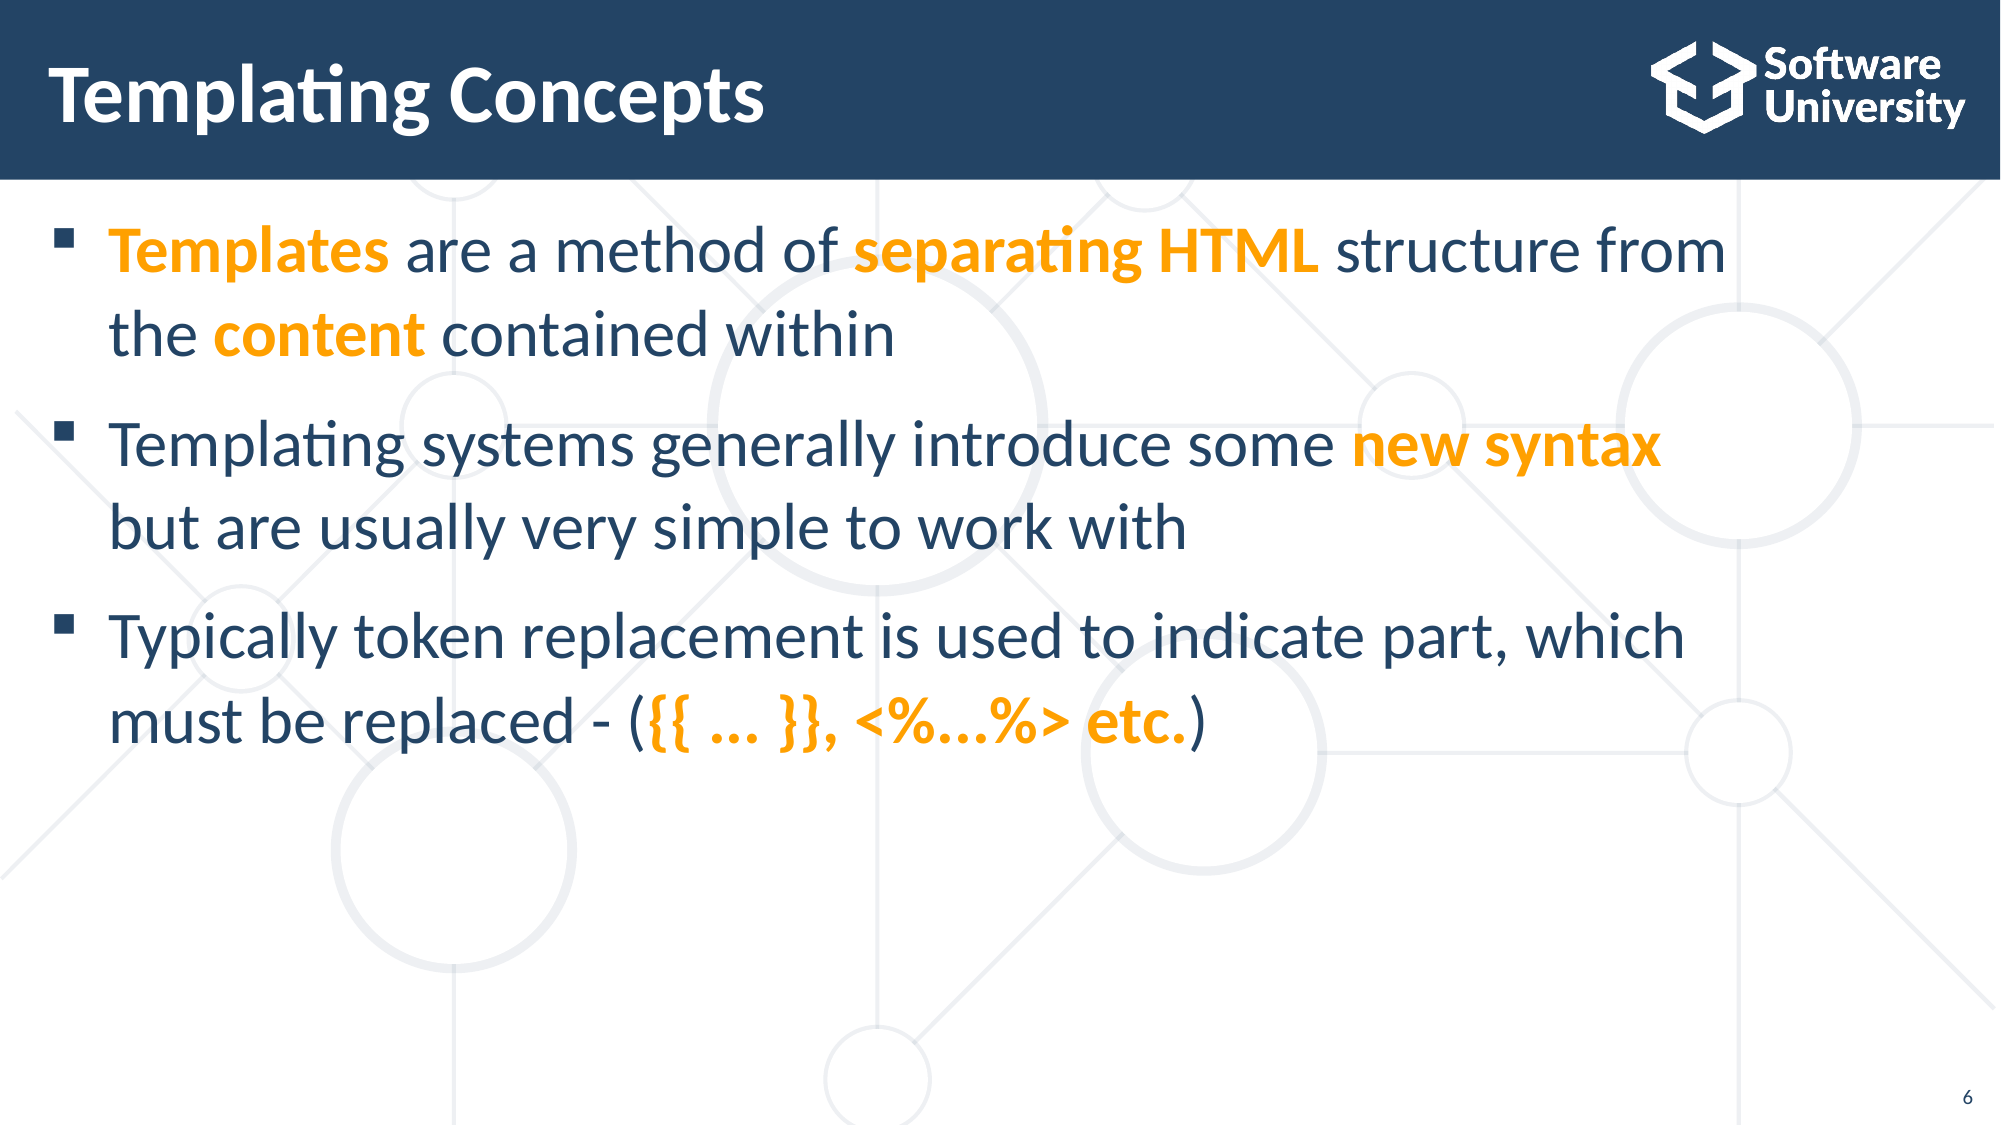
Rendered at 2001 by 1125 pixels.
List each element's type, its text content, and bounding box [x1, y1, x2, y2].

title Templating Concepts [31, 16, 1625, 162]
slide_number 6 [1927, 1067, 1989, 1117]
list Templates are a method of separating HTML structure from the content contained within Templating systems generally introduce some new syntax but are usually very simple to work with Typically token replacement is used to indicate part, which must be replaced - ({{ ... }}, <%...%> etc.) [31, 196, 1970, 1104]
picture [1651, 41, 1966, 134]
